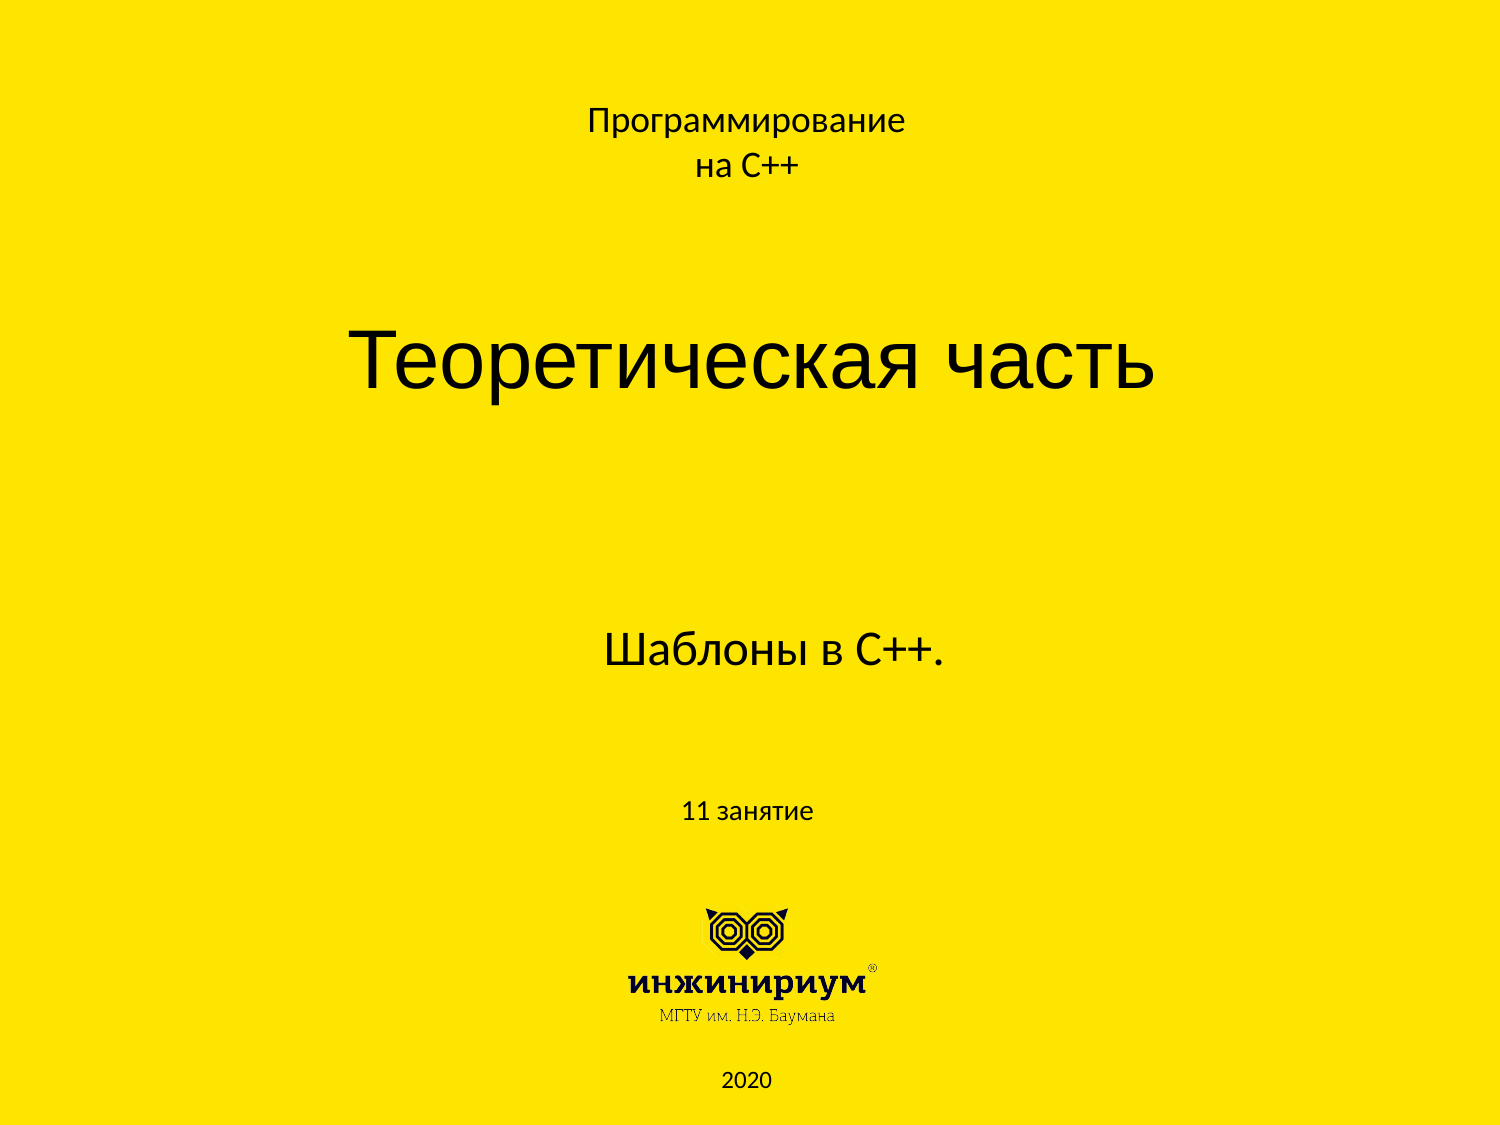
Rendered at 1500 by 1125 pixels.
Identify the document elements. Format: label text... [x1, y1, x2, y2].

text_box Теоретическая часть [159, 297, 1346, 368]
text_box Шаблоны в С++. [181, 608, 1368, 750]
picture [627, 905, 877, 1025]
text_box 11 занятие [556, 783, 939, 834]
text_box Программирование на C++ [555, 87, 938, 192]
text_box 2020 [646, 1058, 848, 1099]
